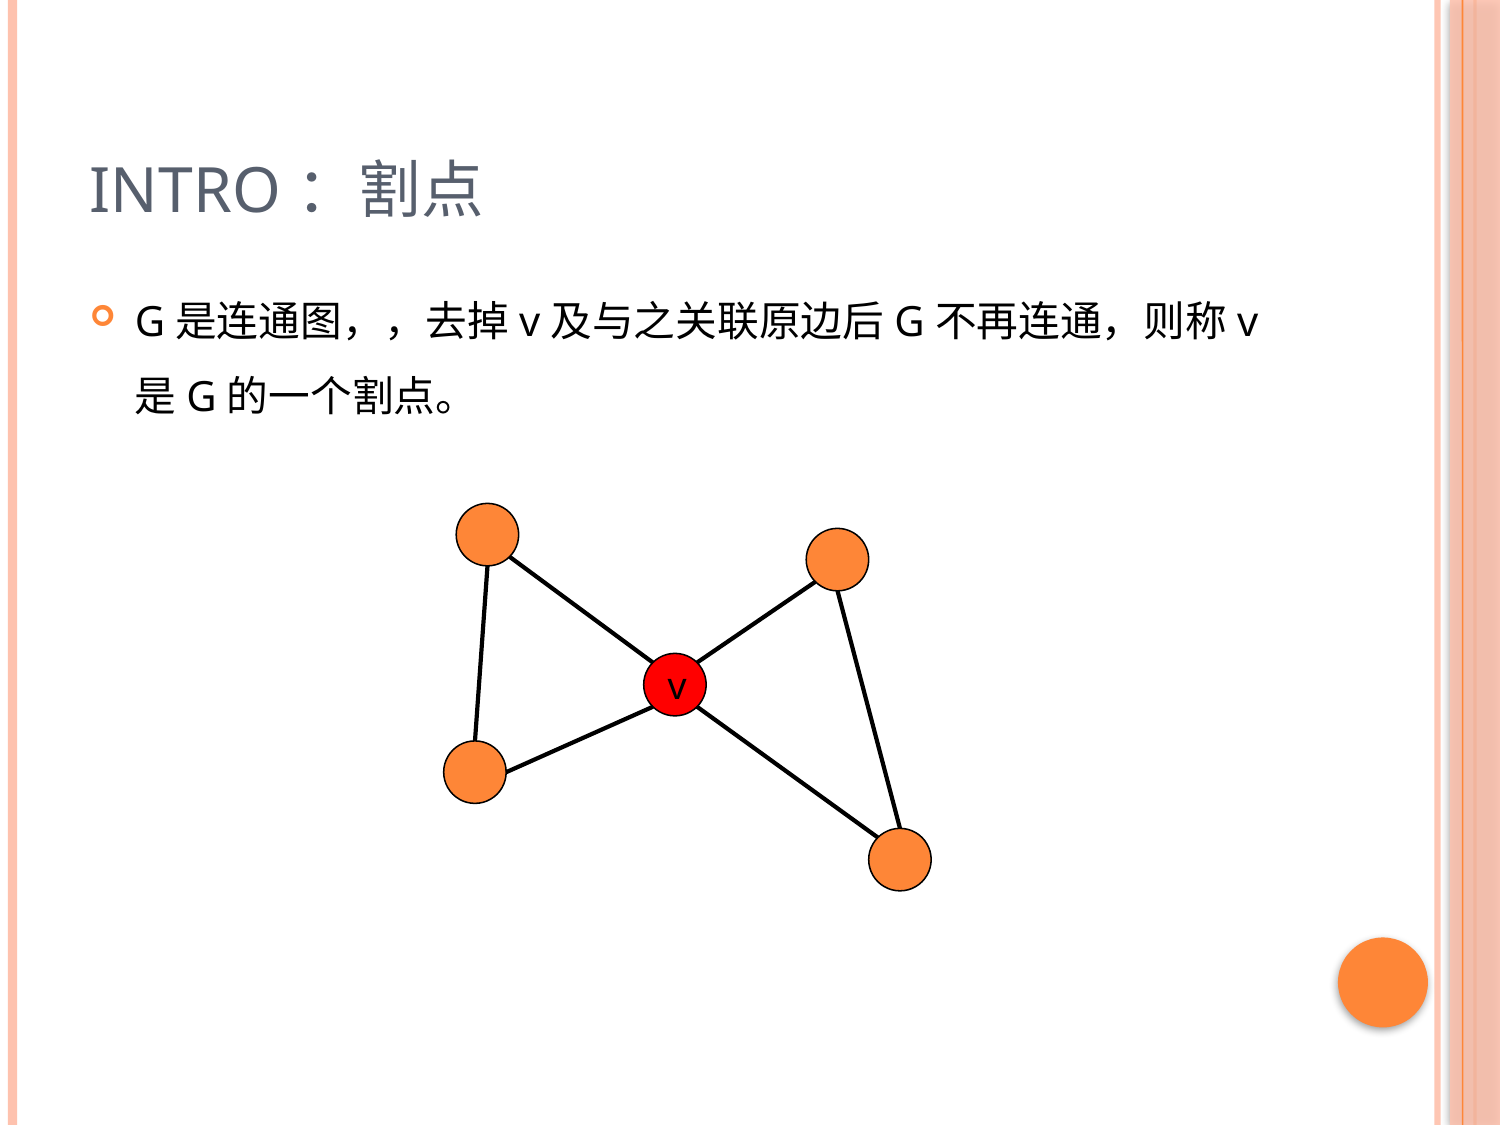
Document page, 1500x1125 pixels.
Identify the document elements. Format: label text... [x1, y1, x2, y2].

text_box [443, 502, 932, 892]
title Intro：割点 [75, 45, 1300, 233]
